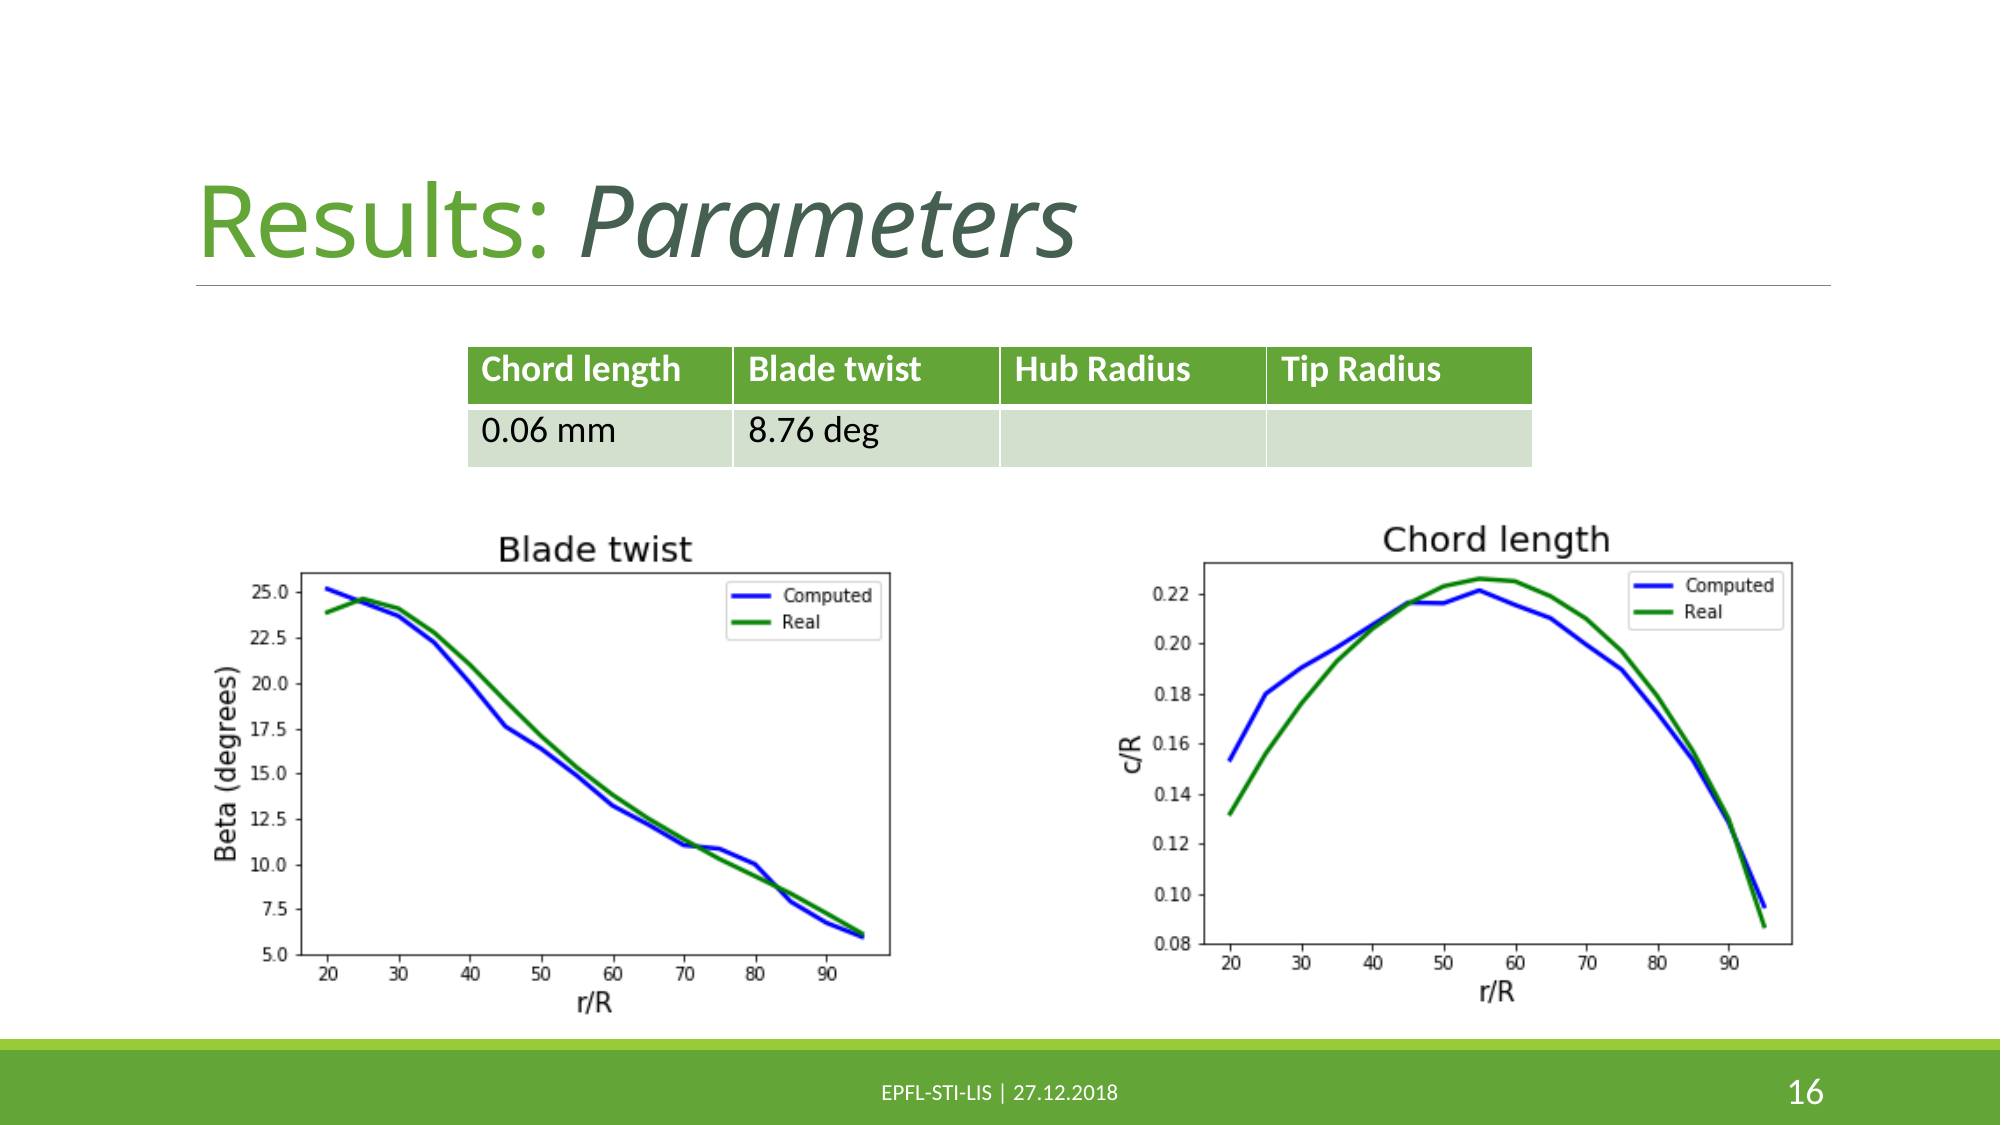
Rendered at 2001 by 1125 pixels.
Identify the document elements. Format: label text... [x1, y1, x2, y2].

picture [1108, 500, 1867, 1007]
table_header Chord length [468, 347, 732, 404]
table_cell [1001, 410, 1266, 467]
table_cell [1267, 410, 1532, 467]
table_header Blade twist [734, 347, 999, 404]
picture [205, 511, 966, 1018]
footer EPFL-STI-LIS | 27.12.2018 [604, 1061, 1396, 1122]
table_cell 8.76 deg [734, 410, 999, 467]
title Results: Parameters [180, 47, 1830, 285]
slide_number 16 [1624, 1059, 1840, 1120]
table_header Hub Radius [1001, 347, 1266, 404]
table_cell 0.06 mm [468, 410, 732, 467]
table_header Tip Radius [1267, 347, 1532, 404]
